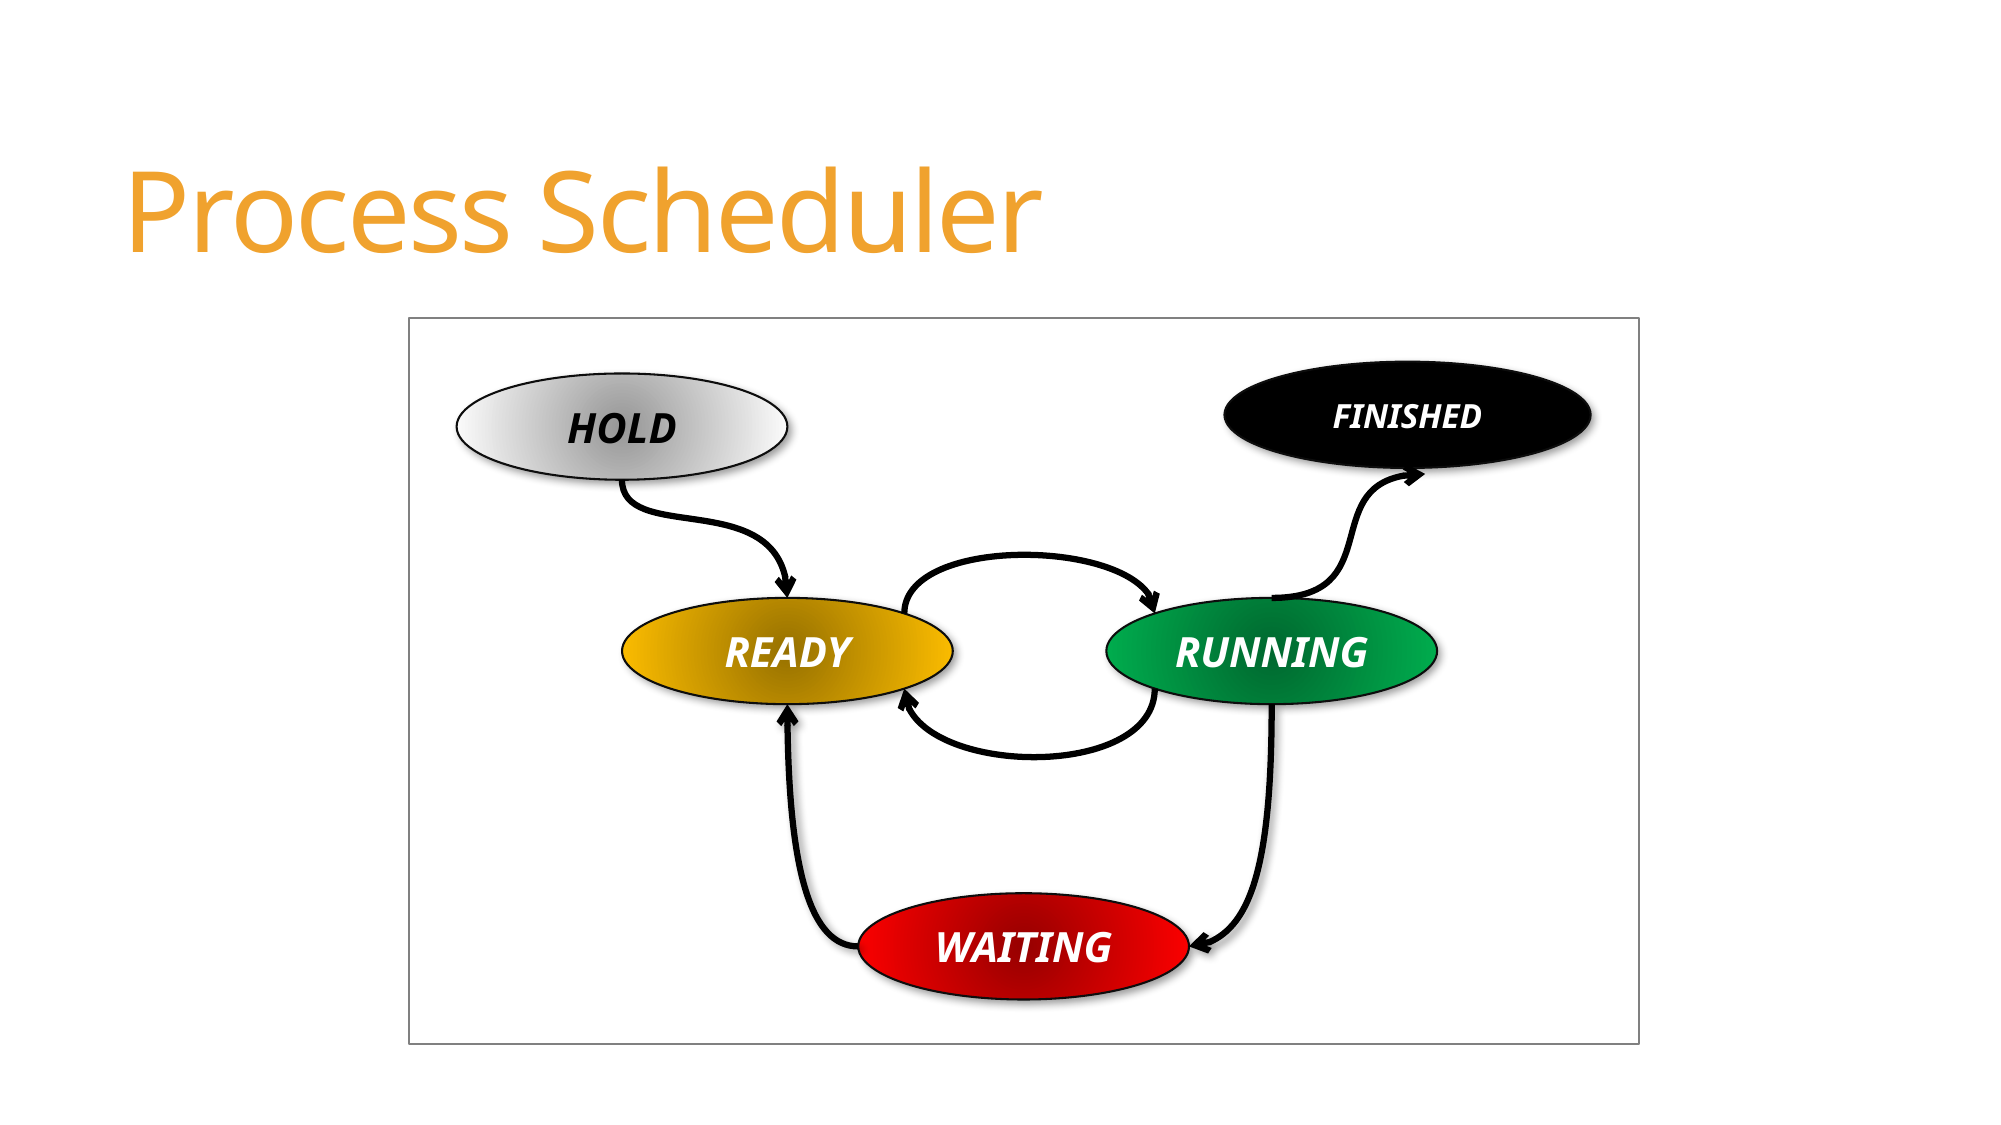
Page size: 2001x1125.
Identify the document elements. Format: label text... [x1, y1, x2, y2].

text_box RUNNING [1105, 596, 1439, 706]
text_box FINISHED [1223, 360, 1592, 469]
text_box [1108, 783, 1352, 867]
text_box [621, 479, 788, 599]
text_box READY [620, 596, 954, 706]
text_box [1286, 458, 1411, 613]
text_box HOLD [455, 372, 789, 481]
title Process Scheduler [107, 81, 1875, 354]
text_box WAITING [859, 892, 1190, 1001]
text_box [408, 317, 1640, 1045]
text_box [787, 703, 859, 947]
